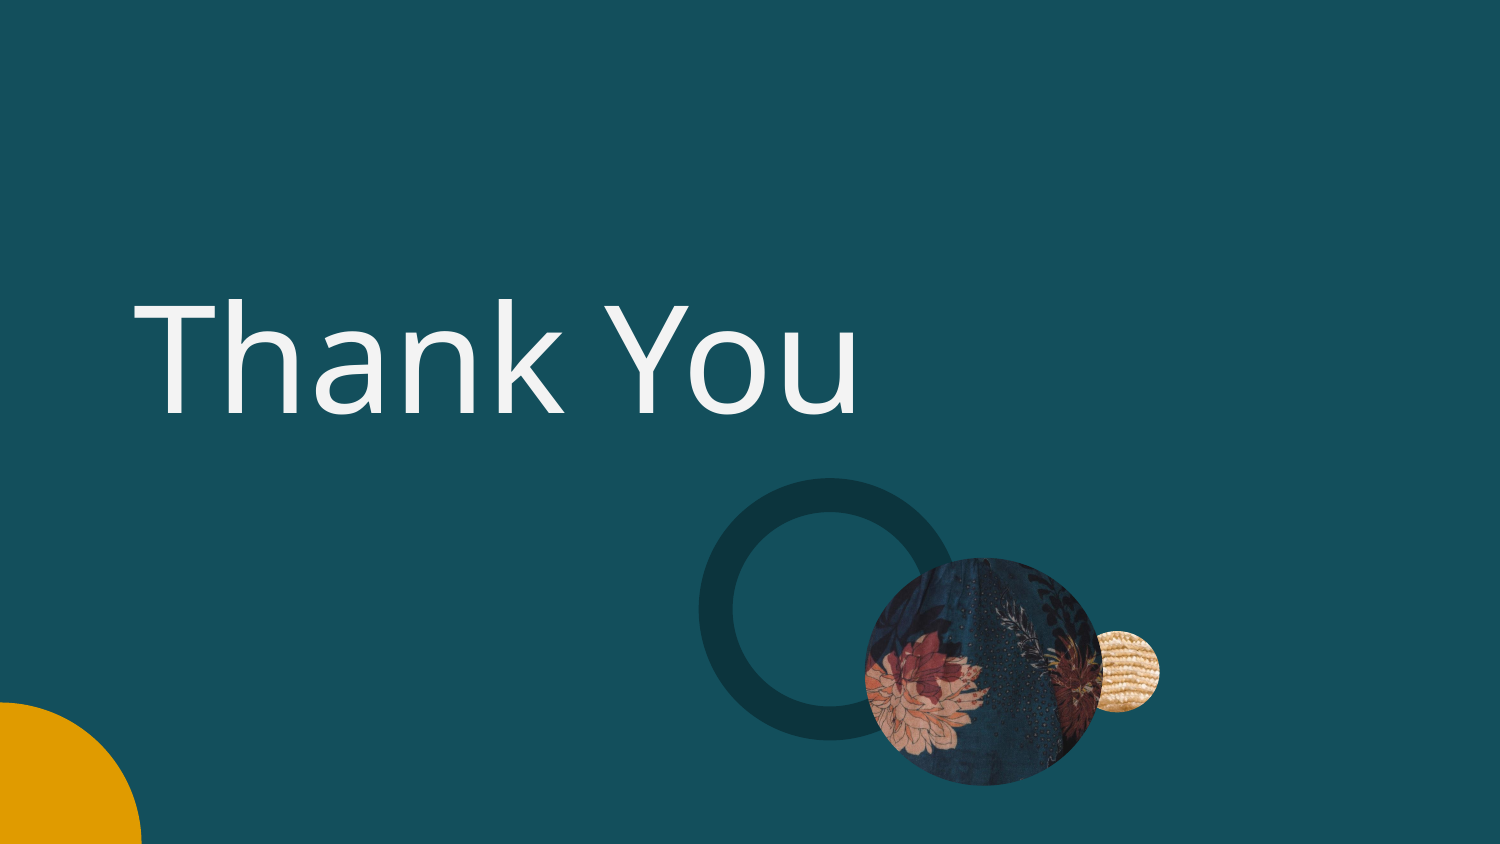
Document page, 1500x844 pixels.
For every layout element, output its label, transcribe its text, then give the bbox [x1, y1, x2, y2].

title Thank You [118, 196, 1028, 459]
picture [864, 557, 1160, 786]
